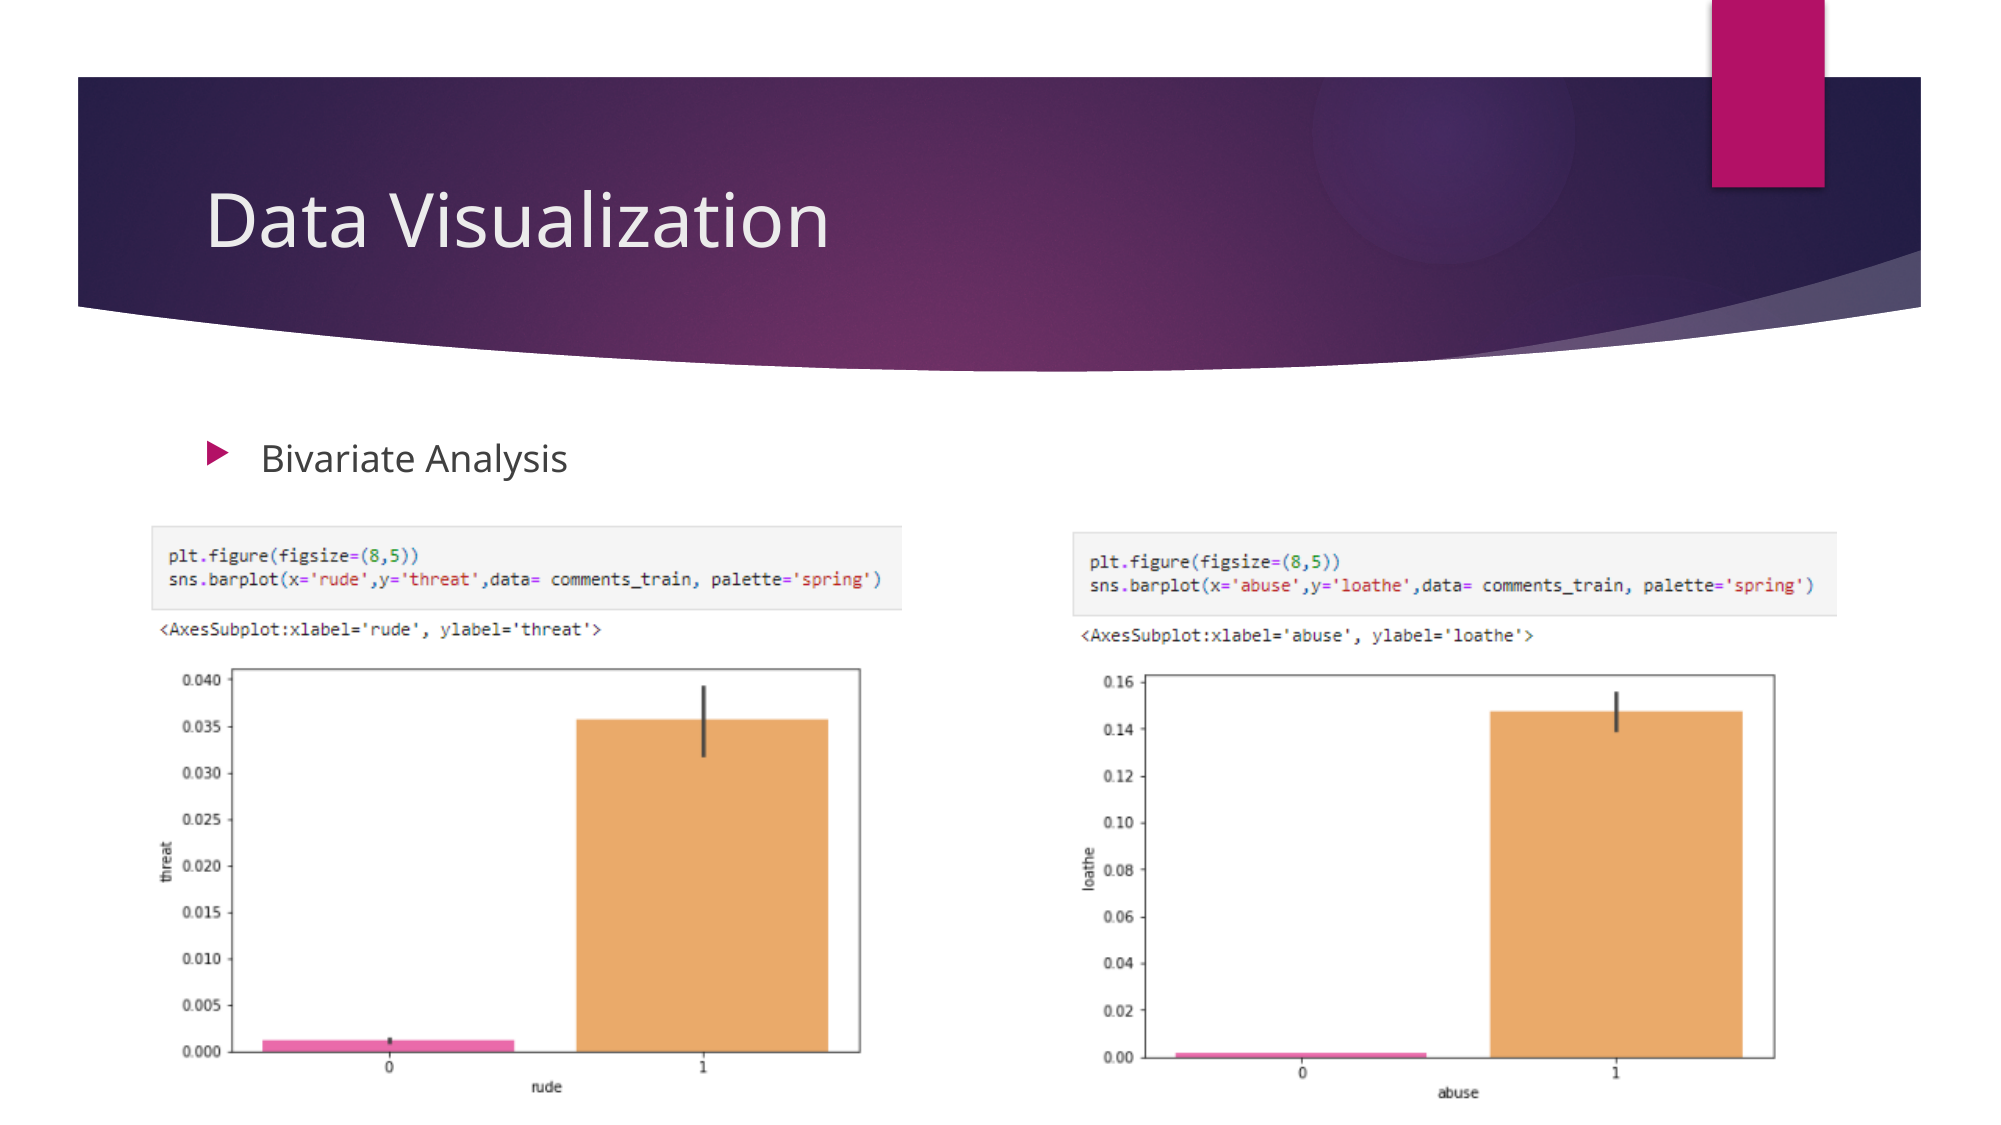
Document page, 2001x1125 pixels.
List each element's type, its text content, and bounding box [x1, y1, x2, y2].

list Bivariate Analysis [189, 427, 1638, 988]
picture [146, 512, 903, 1113]
picture [1065, 515, 1837, 1125]
title Data Visualization [189, 159, 1627, 276]
